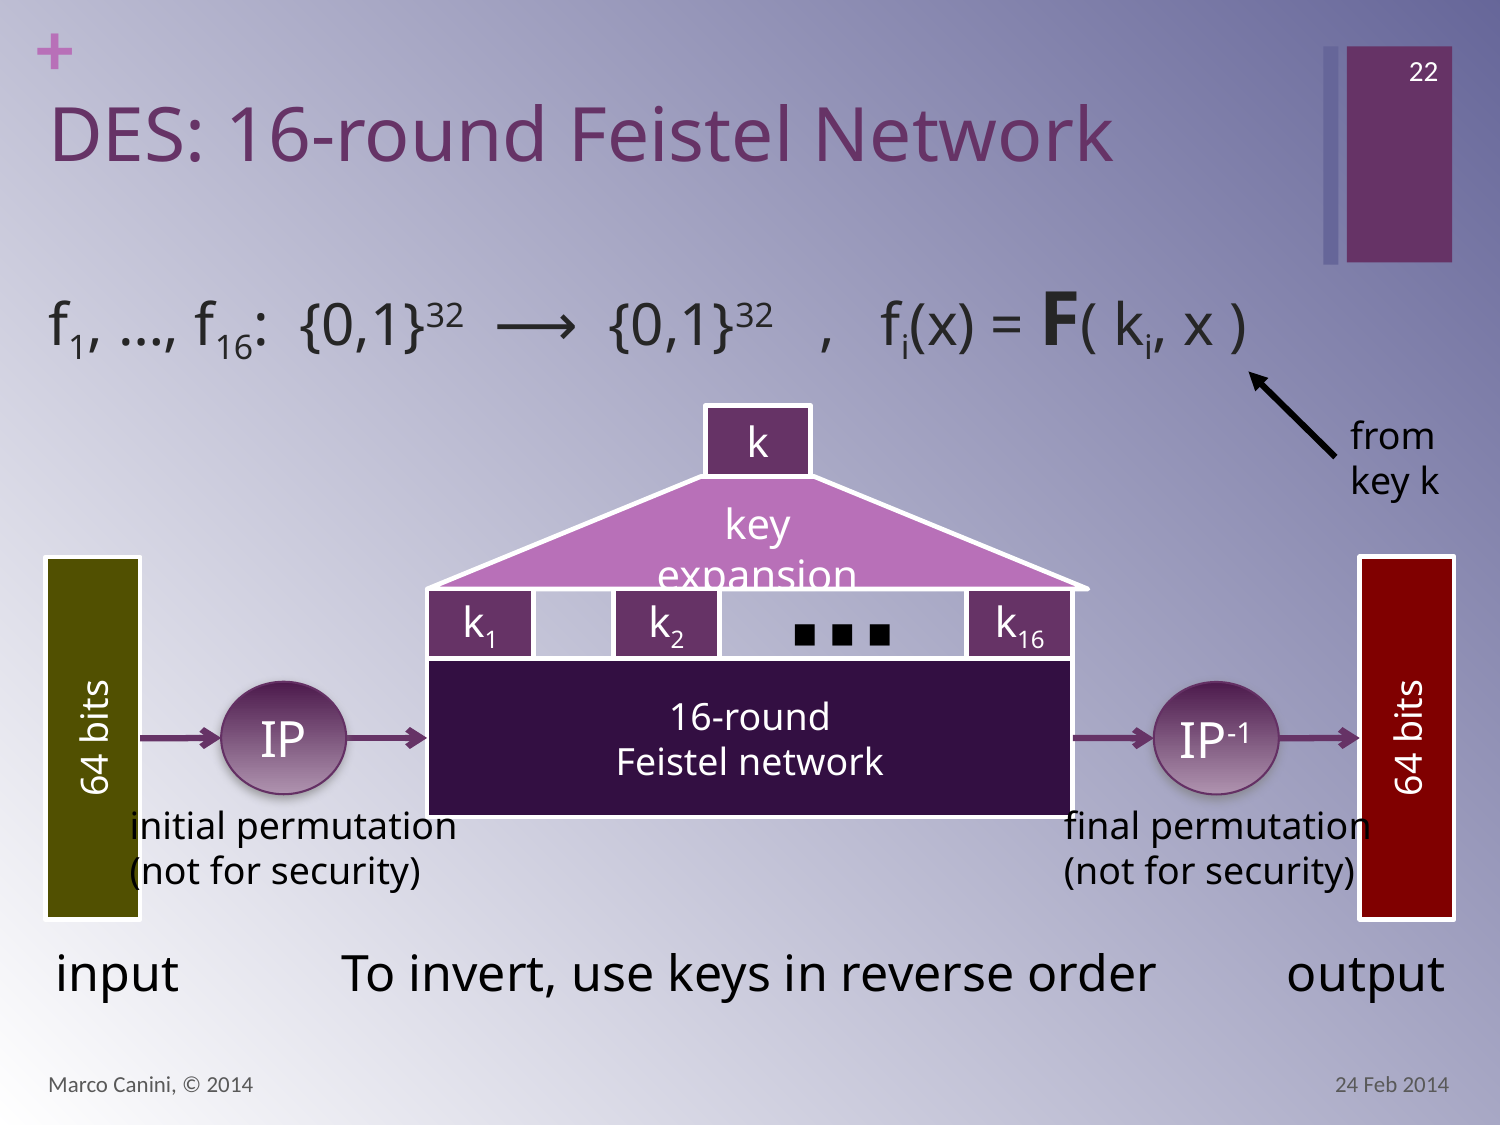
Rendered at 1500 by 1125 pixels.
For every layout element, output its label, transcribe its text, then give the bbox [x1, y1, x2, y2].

list f1, …, f16: {0,1}32 ⟶ {0,1}32 , fi(x) = F( ki, x ) [33, 262, 1465, 405]
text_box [45, 405, 1455, 1011]
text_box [1247, 370, 1336, 459]
title DES: 16-round Feistel Network [33, 79, 1322, 262]
footer Marco Canini, © 2014 [33, 1053, 1038, 1114]
slide_number 22 [1362, 39, 1454, 100]
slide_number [1114, 1053, 1465, 1114]
